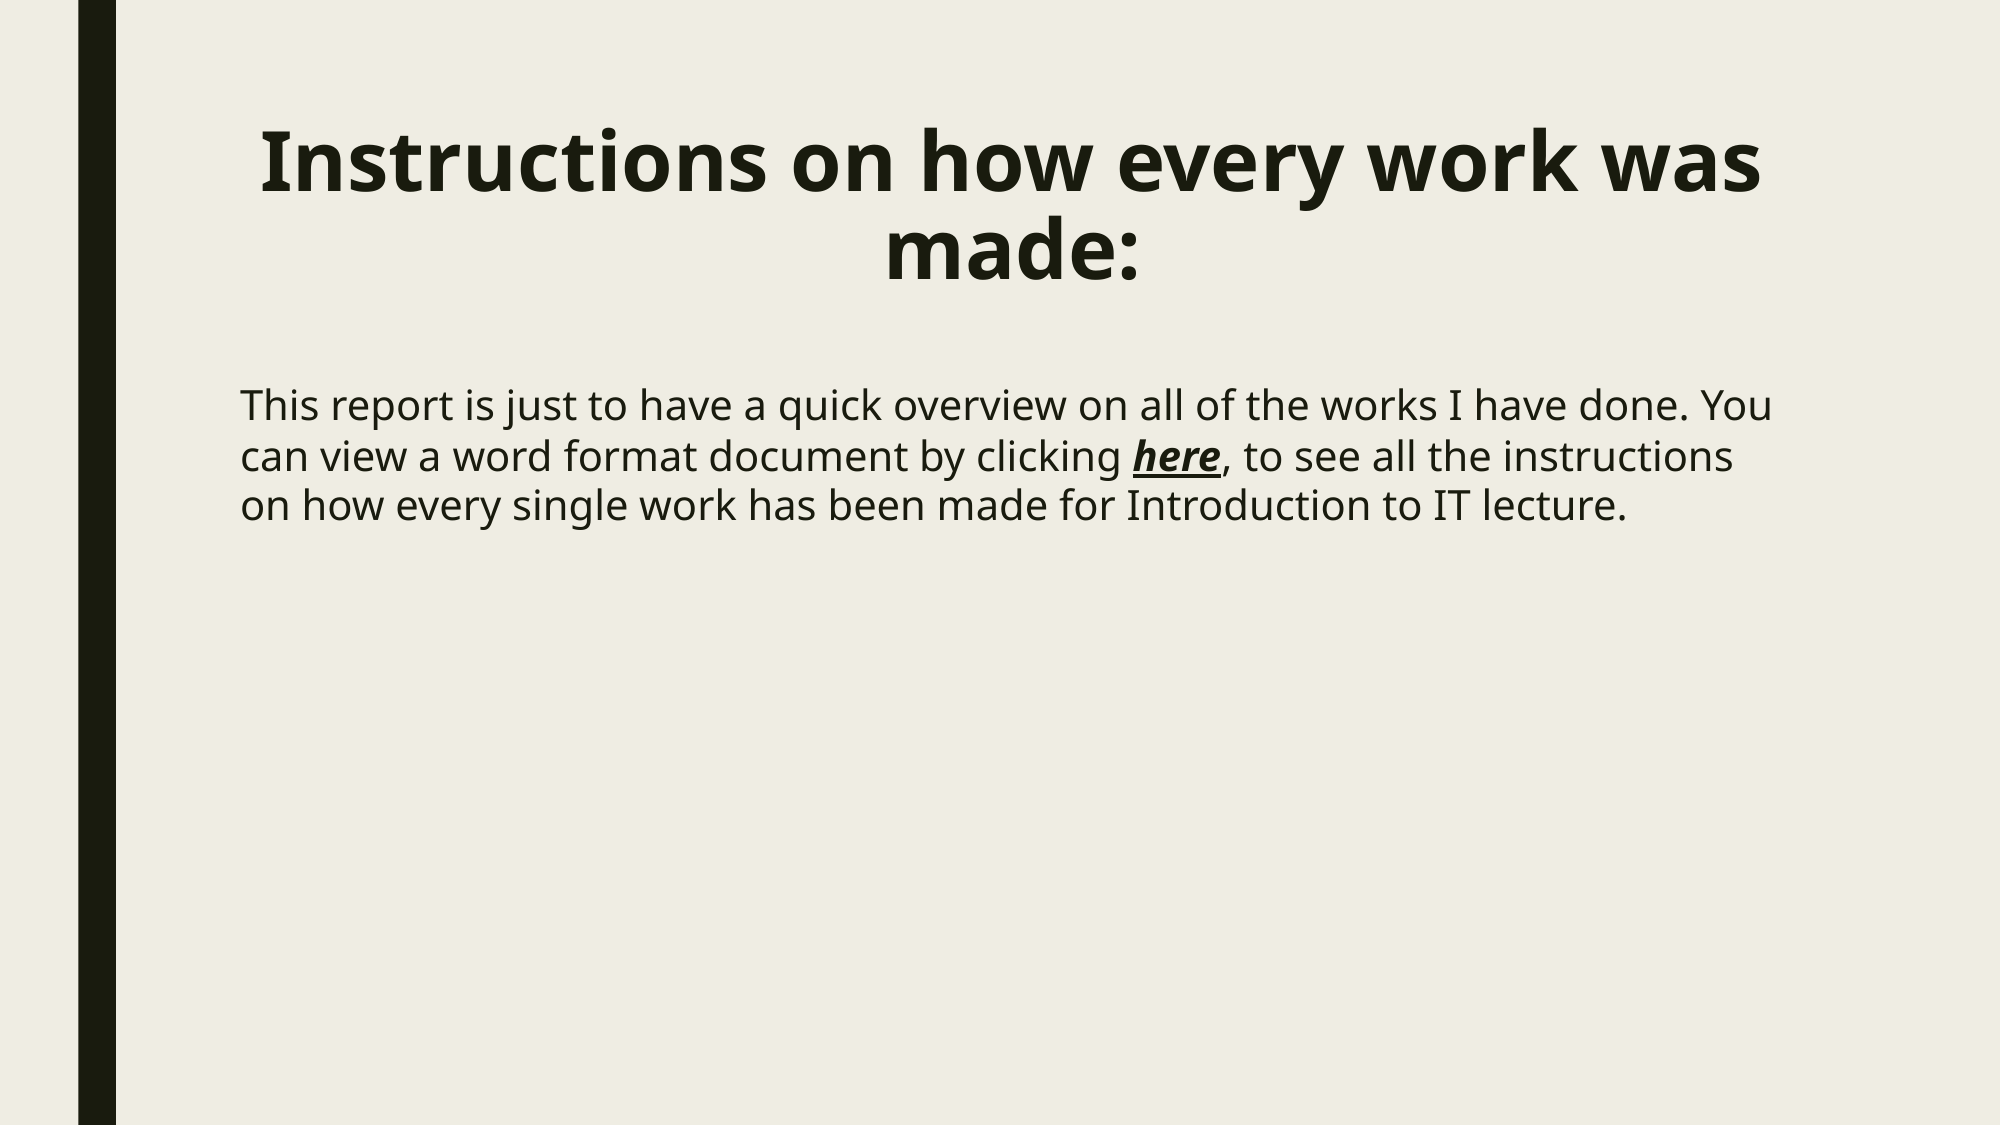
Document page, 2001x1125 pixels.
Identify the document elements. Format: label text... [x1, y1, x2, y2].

title Instructions on how every work was made: [225, 112, 1800, 357]
list This report is just to have a quick overview on all of the works I have done. You can view a word format document by clicking here, to see all the instructions on how every single work has been made for Introduction to IT lecture. [225, 375, 1800, 963]
